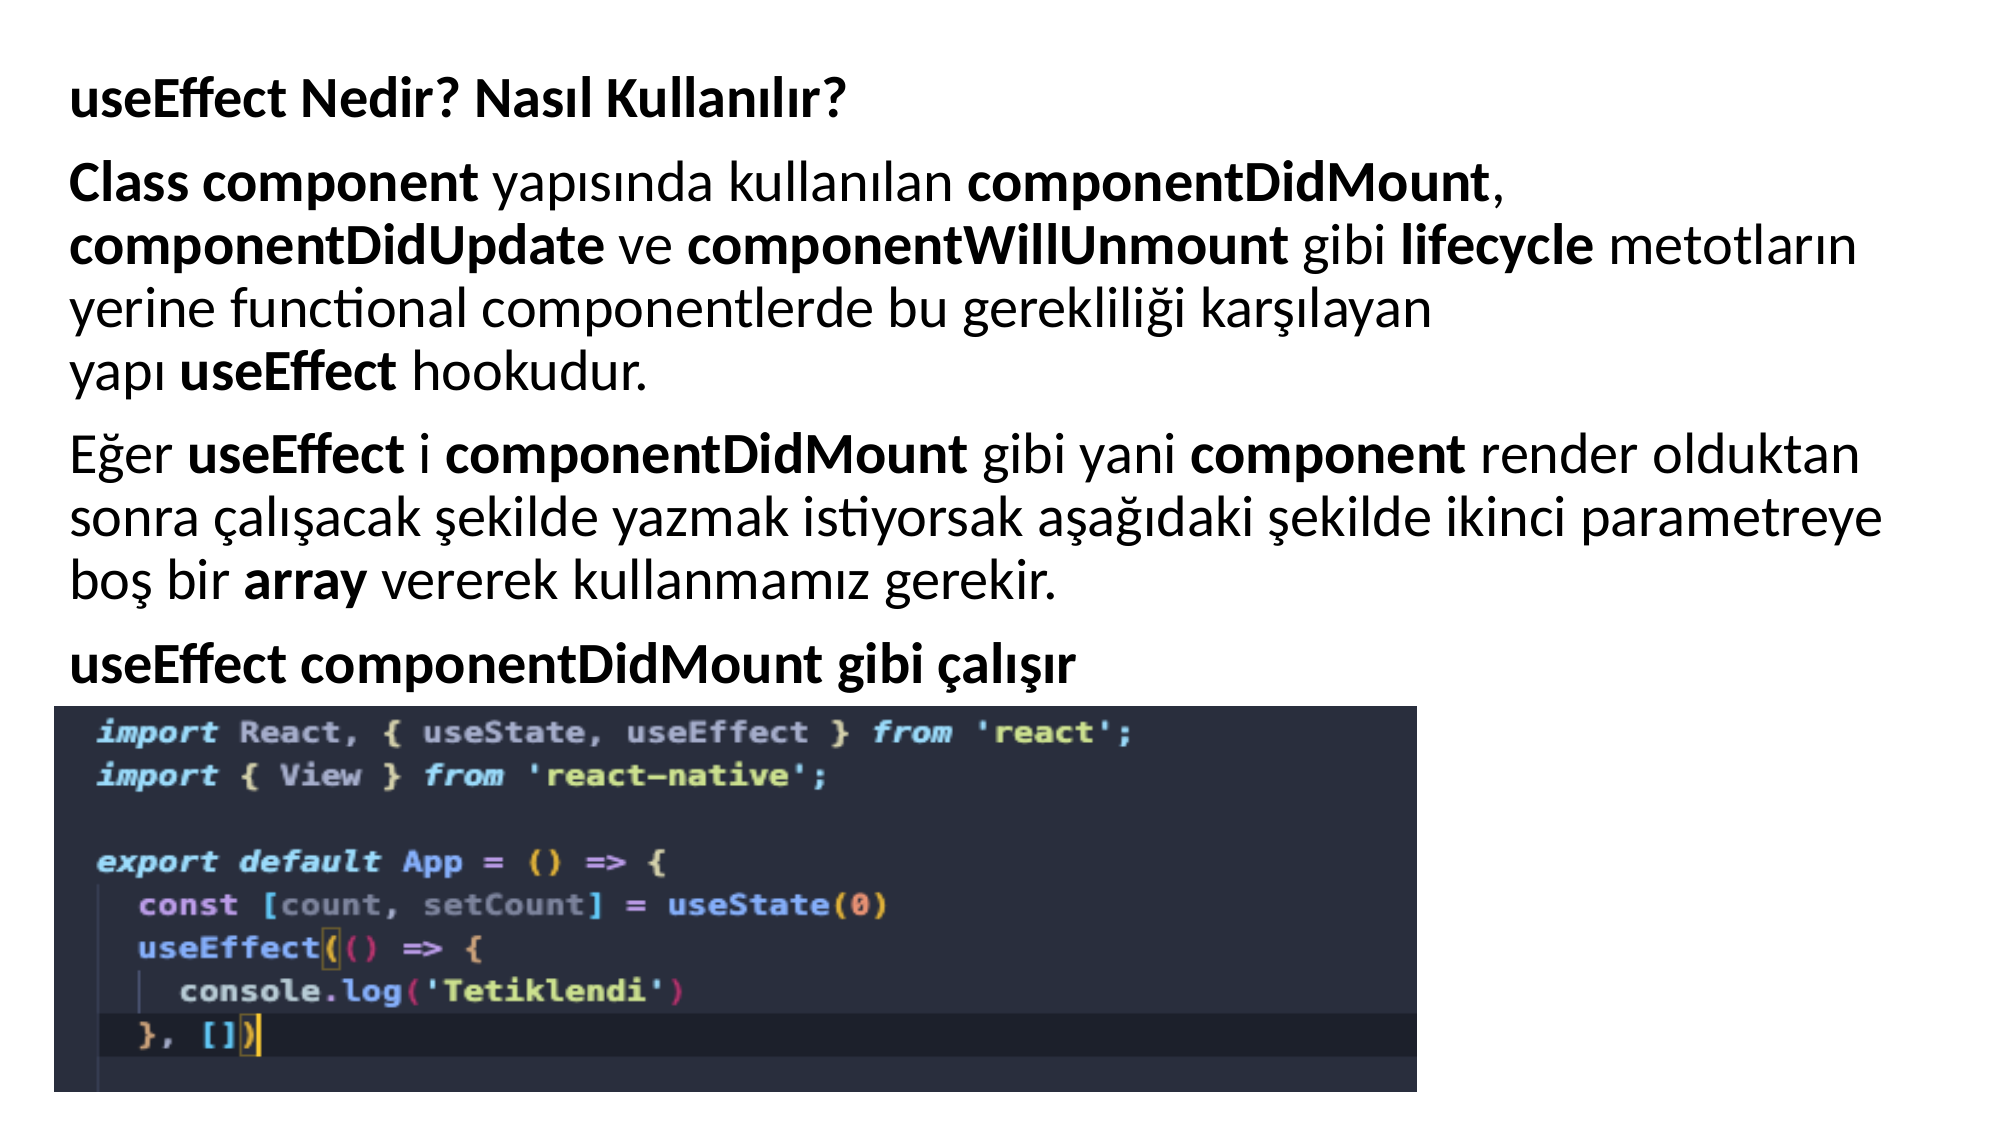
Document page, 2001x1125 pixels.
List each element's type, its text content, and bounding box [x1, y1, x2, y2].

list useEffect Nedir? Nasıl Kullanılır? Class component yapısında kullanılan componentDidMount, componentDidUpdate ve componentWillUnmount gibi lifecycle metotların yerine functional componentlerde bu gerekliliği karşılayan yapı useEffect hookudur. Eğer useEffect i componentDidMount gibi yani component render olduktan sonra çalışacak şekilde yazmak istiyorsak aşağıdaki şekilde ikinci parametreye boş bir array vererek kullanmamız gerekir. useEffect componentDidMount gibi çalışır [54, 59, 1969, 1092]
picture [54, 706, 1417, 1092]
